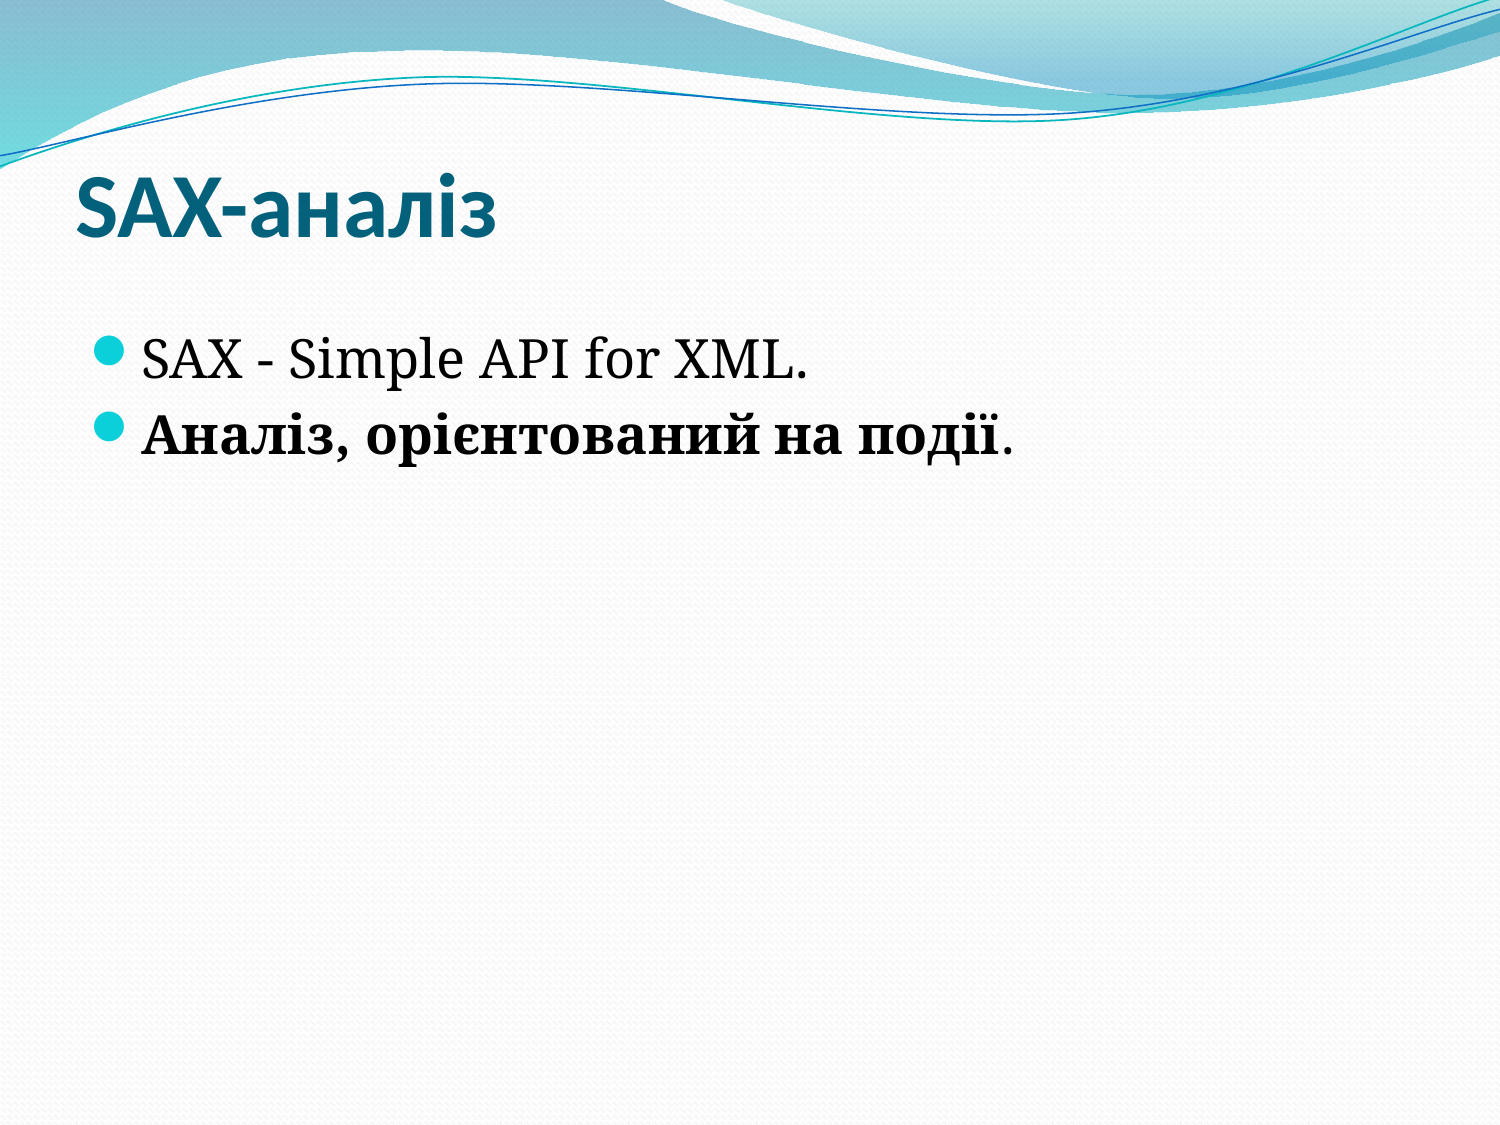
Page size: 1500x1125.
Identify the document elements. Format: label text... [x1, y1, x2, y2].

title SAX-аналіз [75, 115, 1425, 256]
list SAX - Simple API for XML. Аналіз, орієнтований на події. [75, 317, 1425, 1038]
